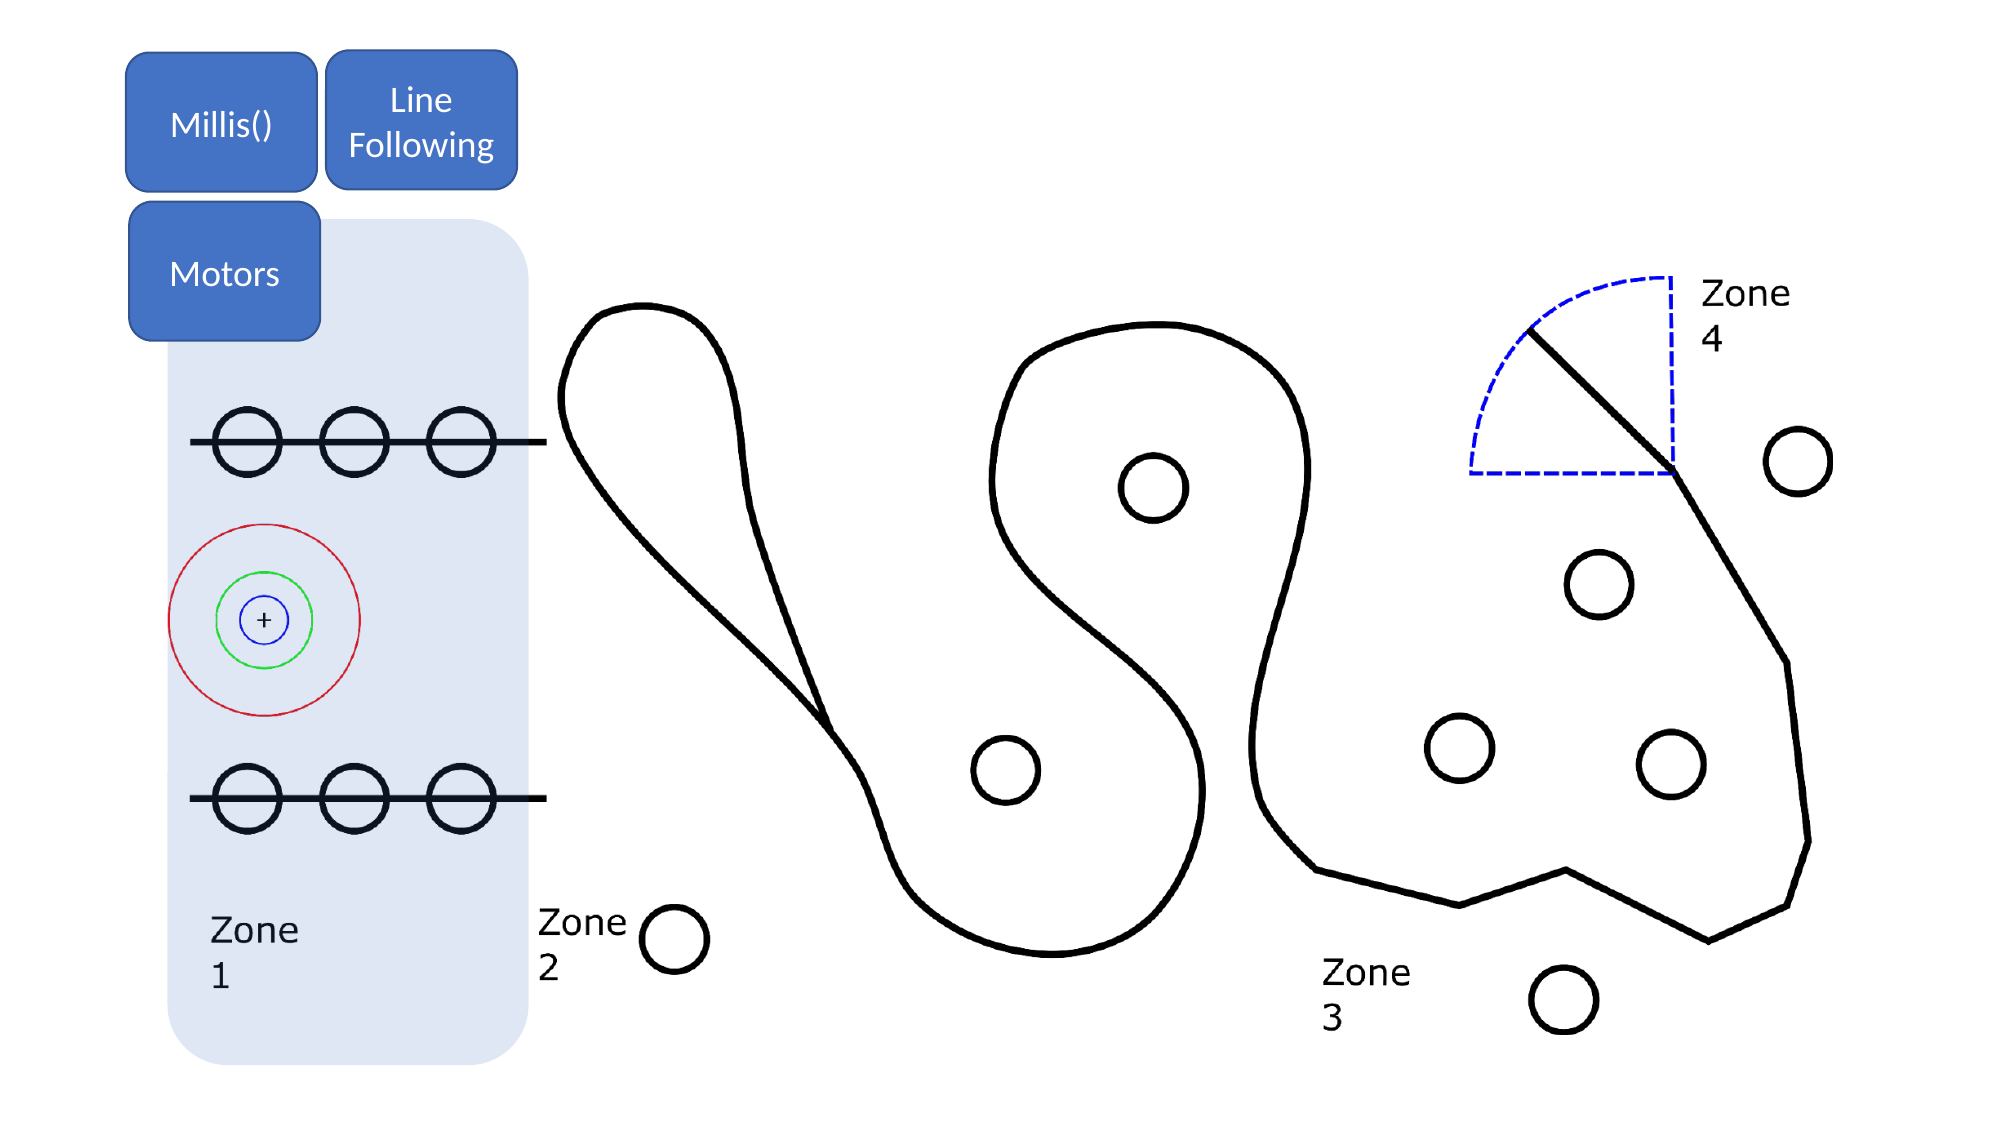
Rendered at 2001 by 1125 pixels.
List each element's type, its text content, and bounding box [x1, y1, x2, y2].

text_box Line Following [324, 49, 519, 191]
picture [523, 0, 1832, 1125]
text_box [166, 217, 530, 1067]
text_box Motors [128, 200, 322, 342]
text_box Millis() [124, 51, 318, 193]
